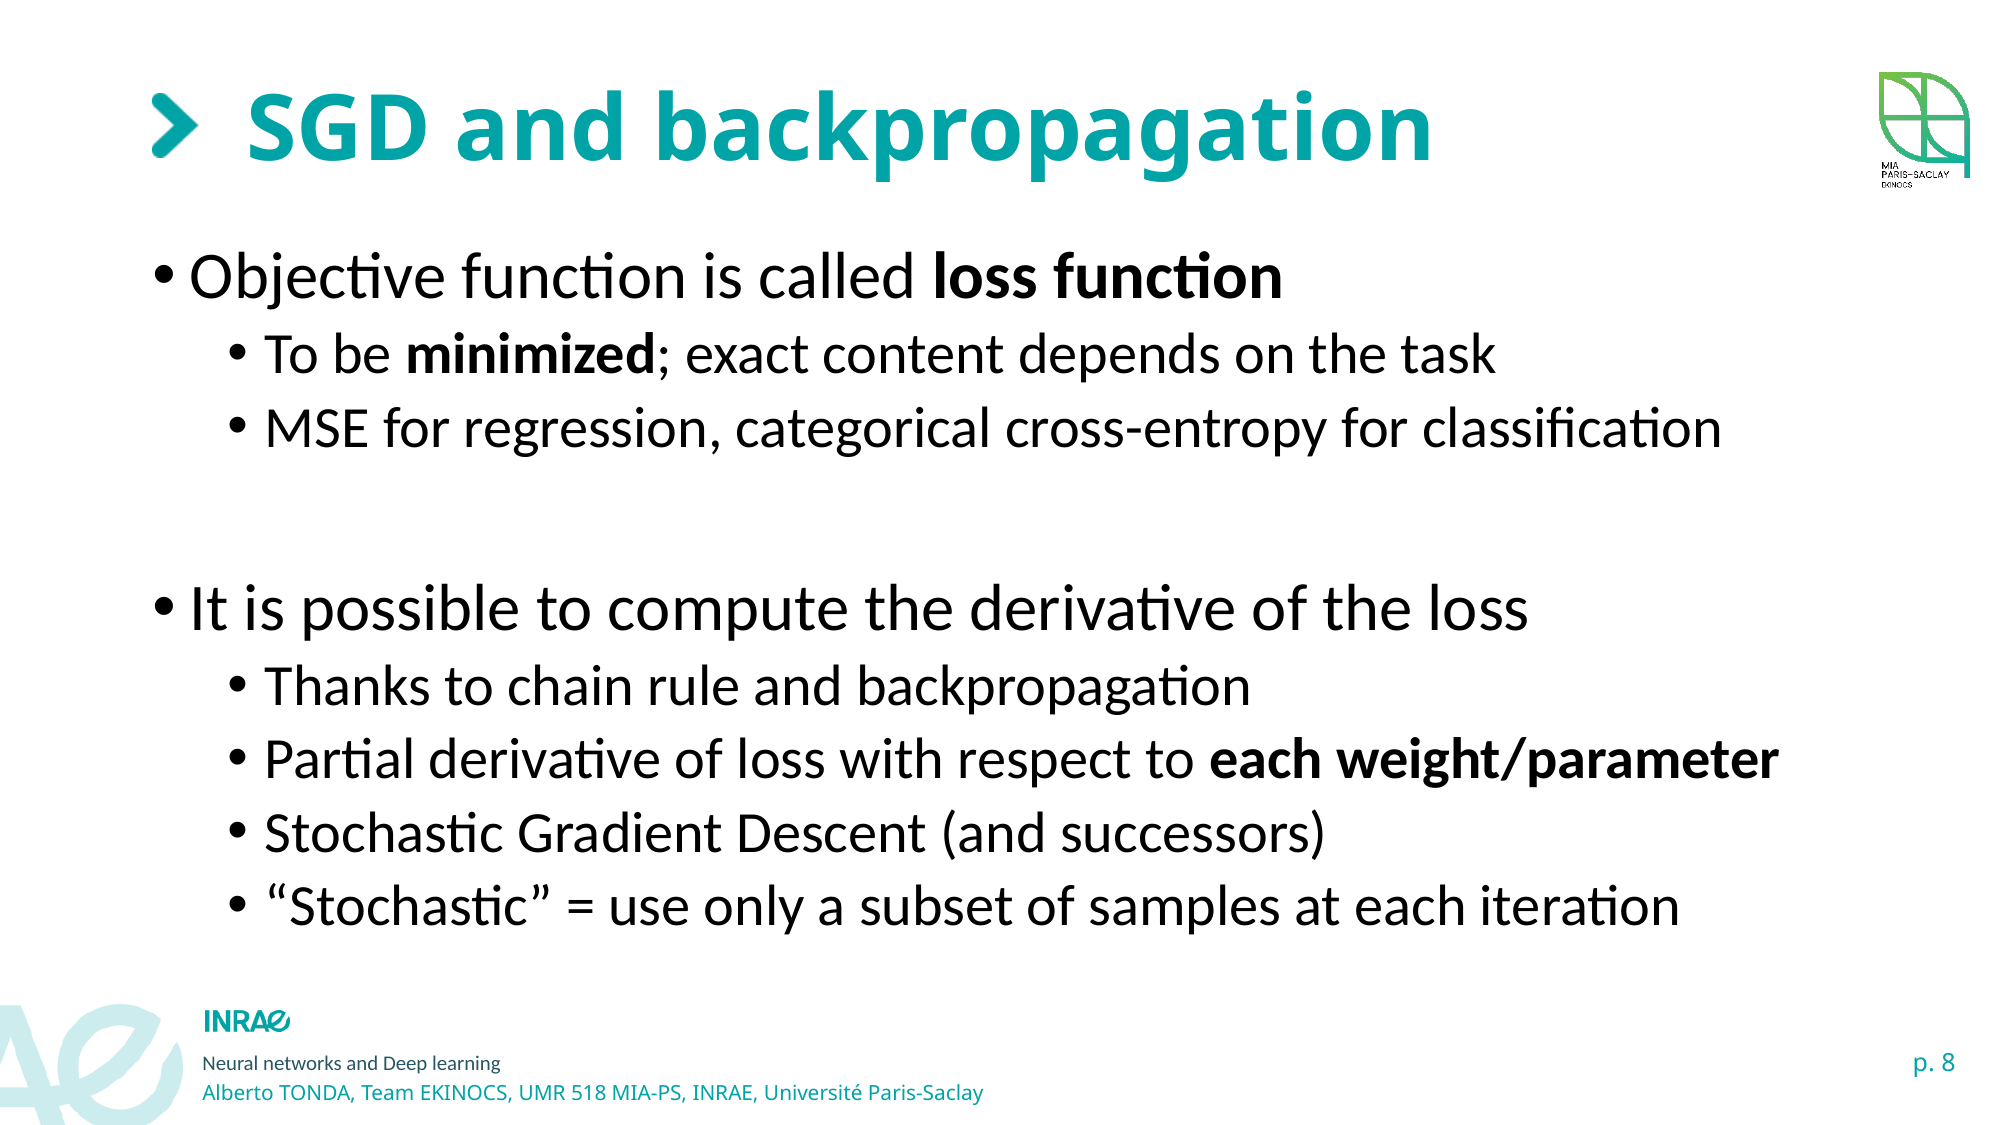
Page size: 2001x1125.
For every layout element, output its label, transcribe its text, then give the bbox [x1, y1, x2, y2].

picture [152, 93, 200, 158]
picture [0, 996, 329, 1125]
picture [1862, 54, 1986, 205]
list Objective function is called loss function To be minimized; exact content depends on the task MSE for regression, categorical cross-entropy for classification It is possible to compute the derivative of the loss Thanks to chain rule and backpropagation Partial derivative of loss with respect to each weight/parameter Stochastic Gradient Descent (and successors) “Stochastic” = use only a subset of samples at each iteration [137, 233, 1863, 1001]
title SGD and backpropagation [137, 59, 1863, 203]
